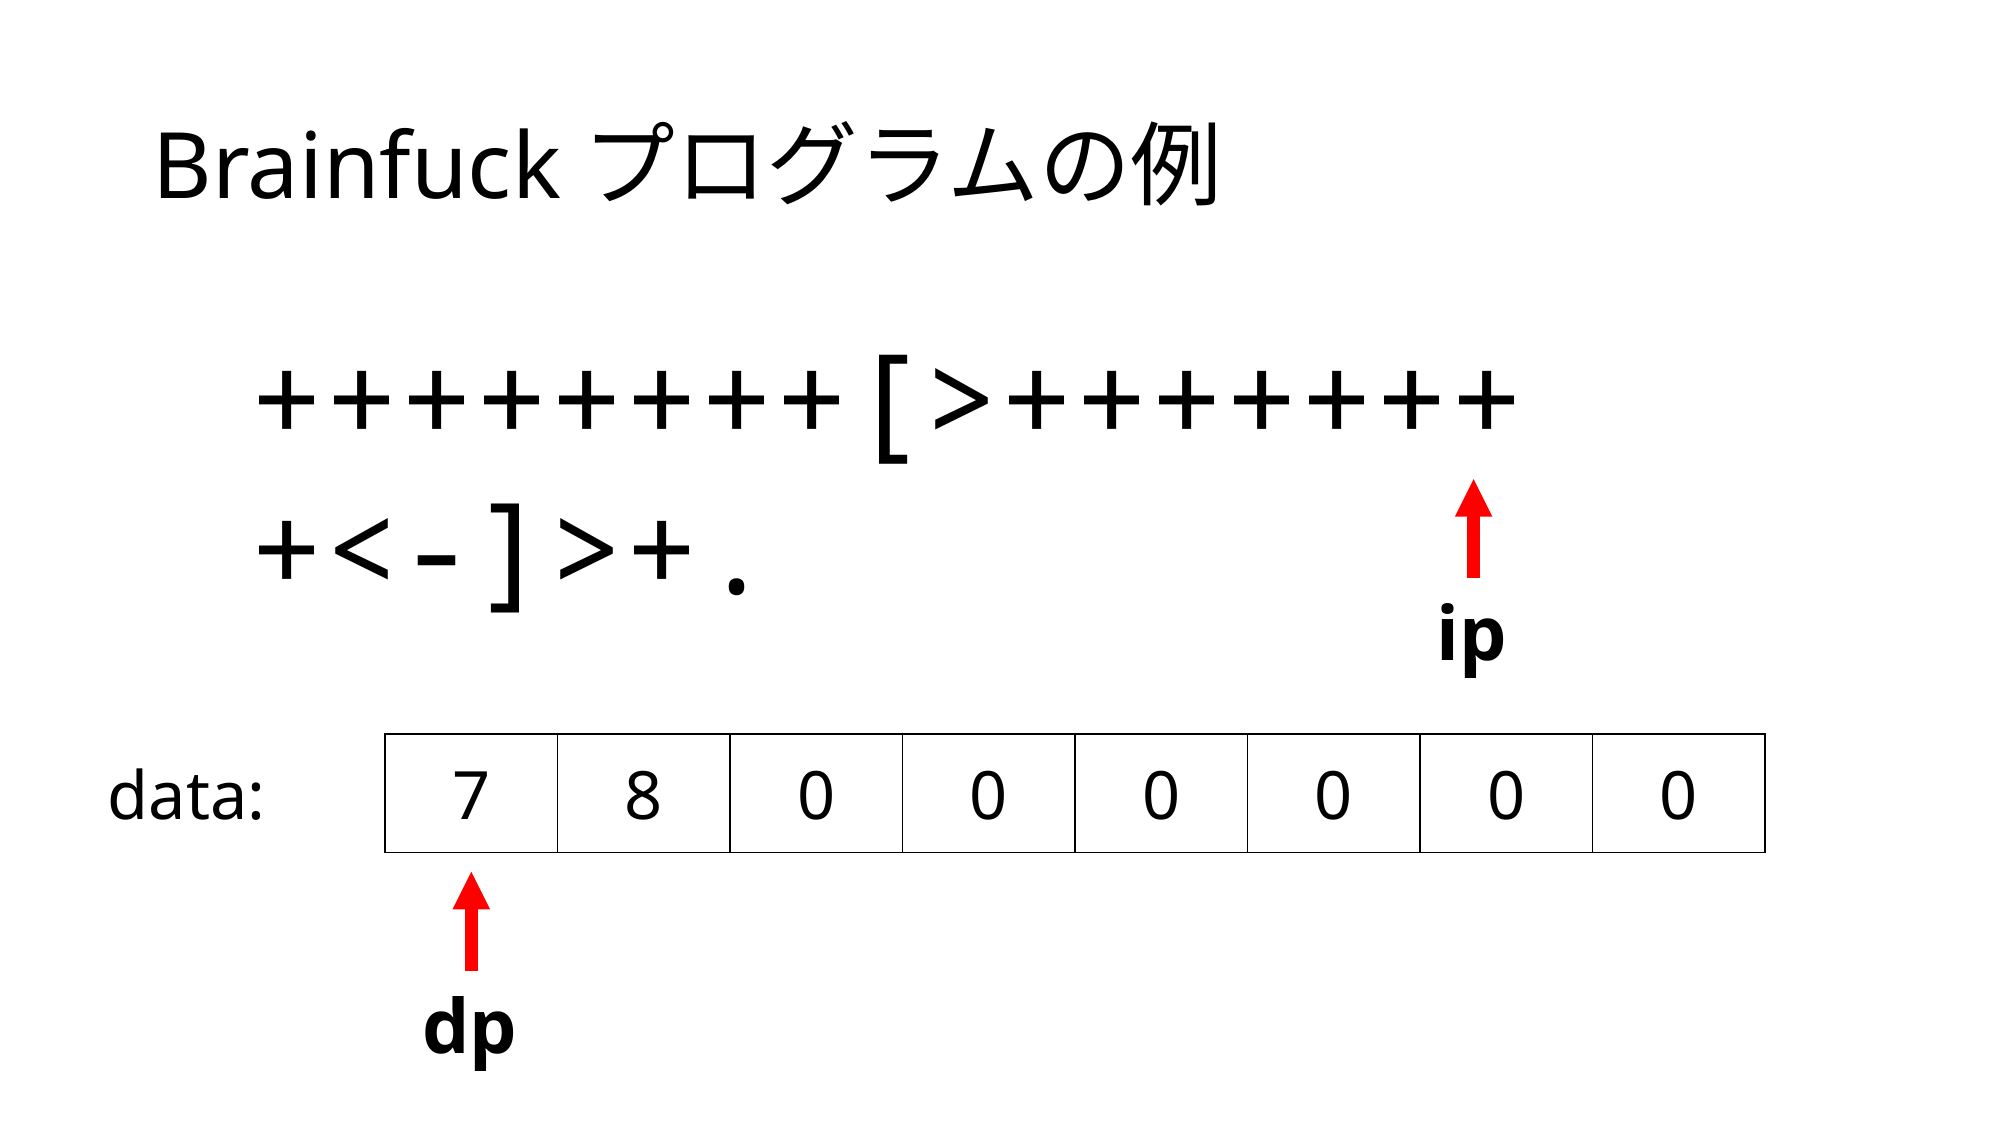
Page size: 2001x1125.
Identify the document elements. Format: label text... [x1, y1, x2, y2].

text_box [407, 871, 536, 1077]
table_header 7 [386, 735, 557, 852]
table_header 0 [731, 735, 902, 852]
title Brainfuckプログラムの例 [137, 59, 1863, 278]
table_header 8 [558, 735, 729, 852]
table_header 0 [903, 735, 1074, 852]
table_header 0 [1593, 735, 1764, 852]
table_header 0 [1421, 735, 1592, 852]
text_box ++++++++[>++++++++<-]>+. [234, 312, 1765, 628]
table_header 0 [1076, 735, 1247, 852]
table_header 0 [1248, 735, 1419, 852]
text_box data: [93, 745, 321, 840]
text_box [1421, 479, 1526, 685]
